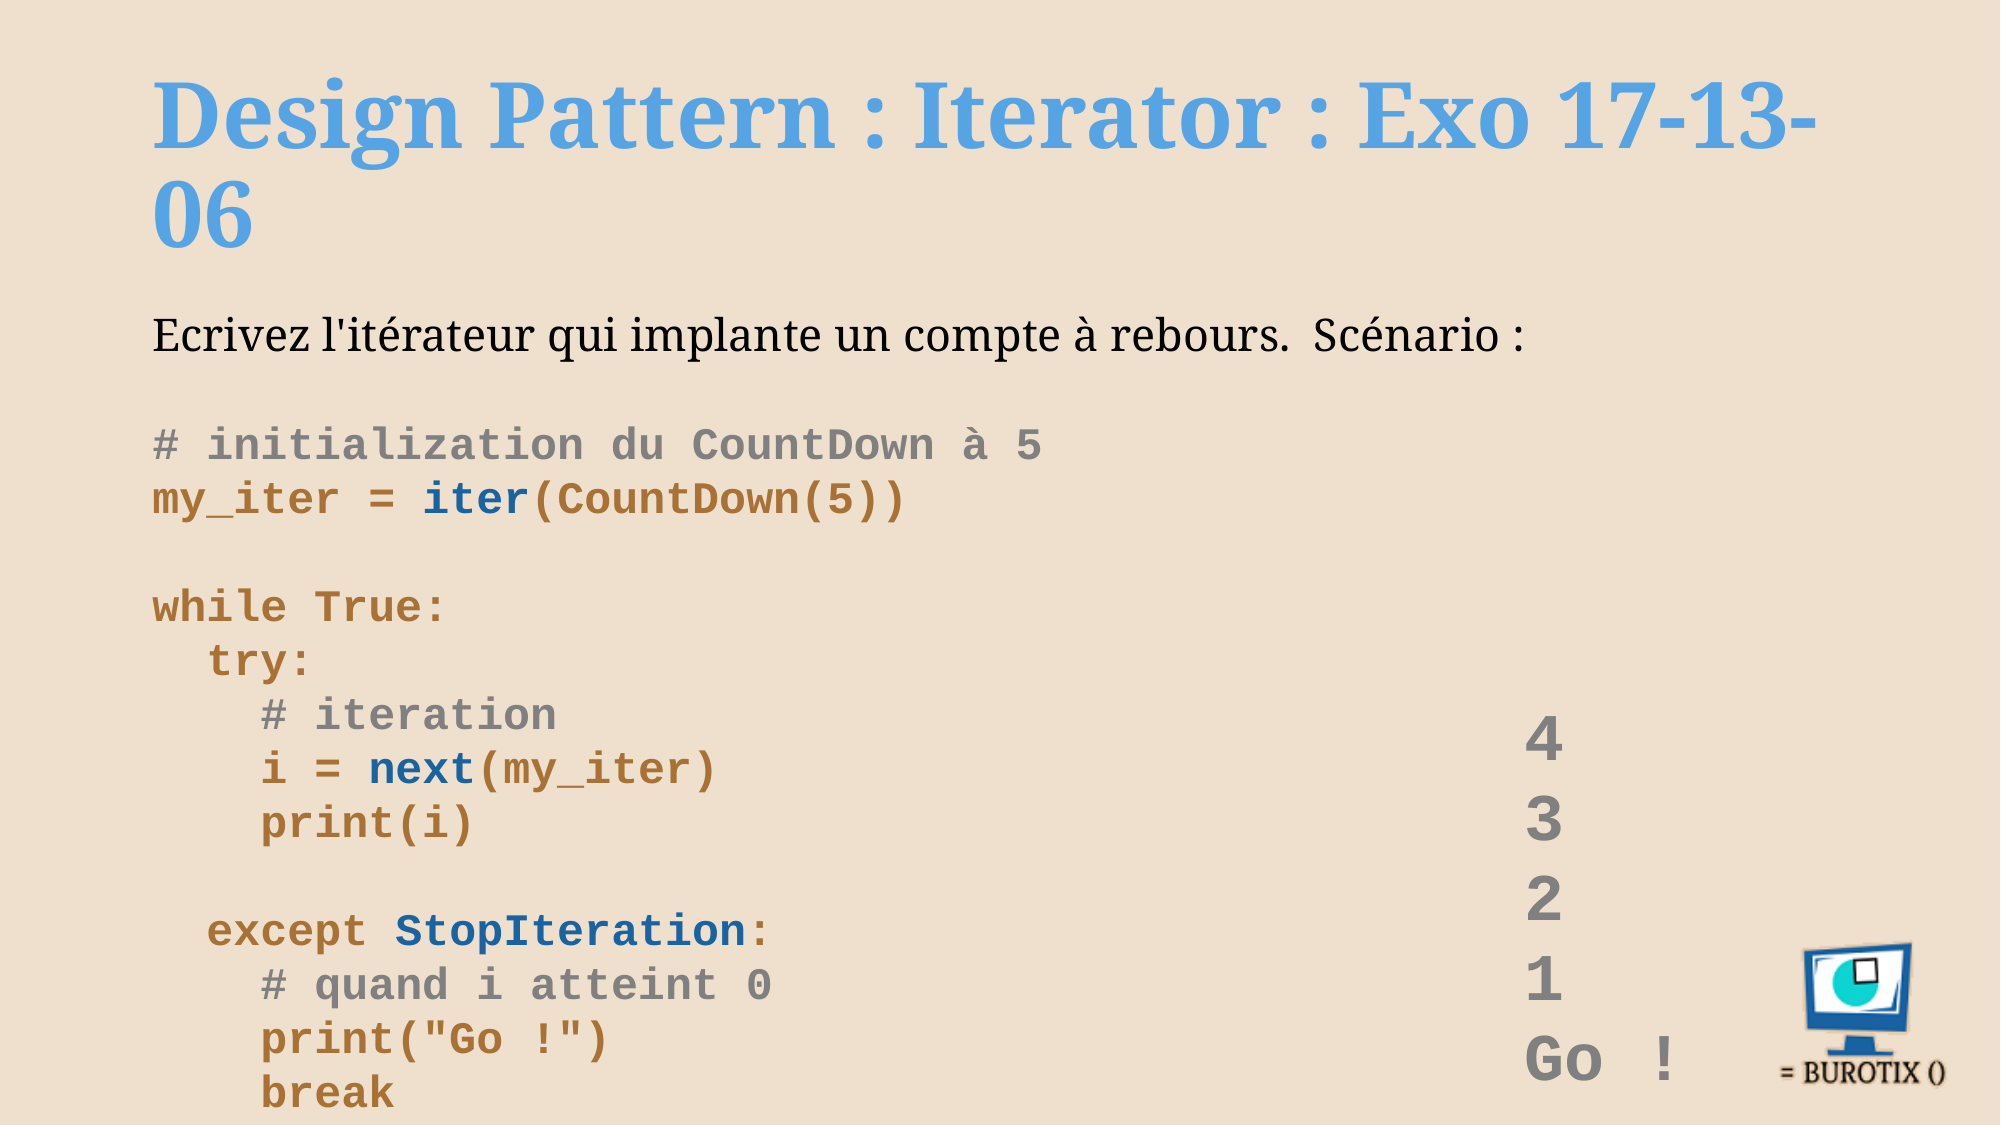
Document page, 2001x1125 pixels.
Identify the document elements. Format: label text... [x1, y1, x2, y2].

list Ecrivez l'itérateur qui implante un compte à rebours. Scénario : # initialization du CountDown à 5 my_iter = iter(CountDown(5)) while True: try: # iteration i = next(my_iter) print(i) except StopIteration: # quand i atteint 0 print("Go !") break [137, 299, 1863, 1125]
picture [1863, 938, 1949, 1089]
text_box 4 3 2 1 Go ! [1509, 686, 1812, 1102]
title Design Pattern : Iterator : Exo 17-13-06 [137, 59, 1863, 278]
